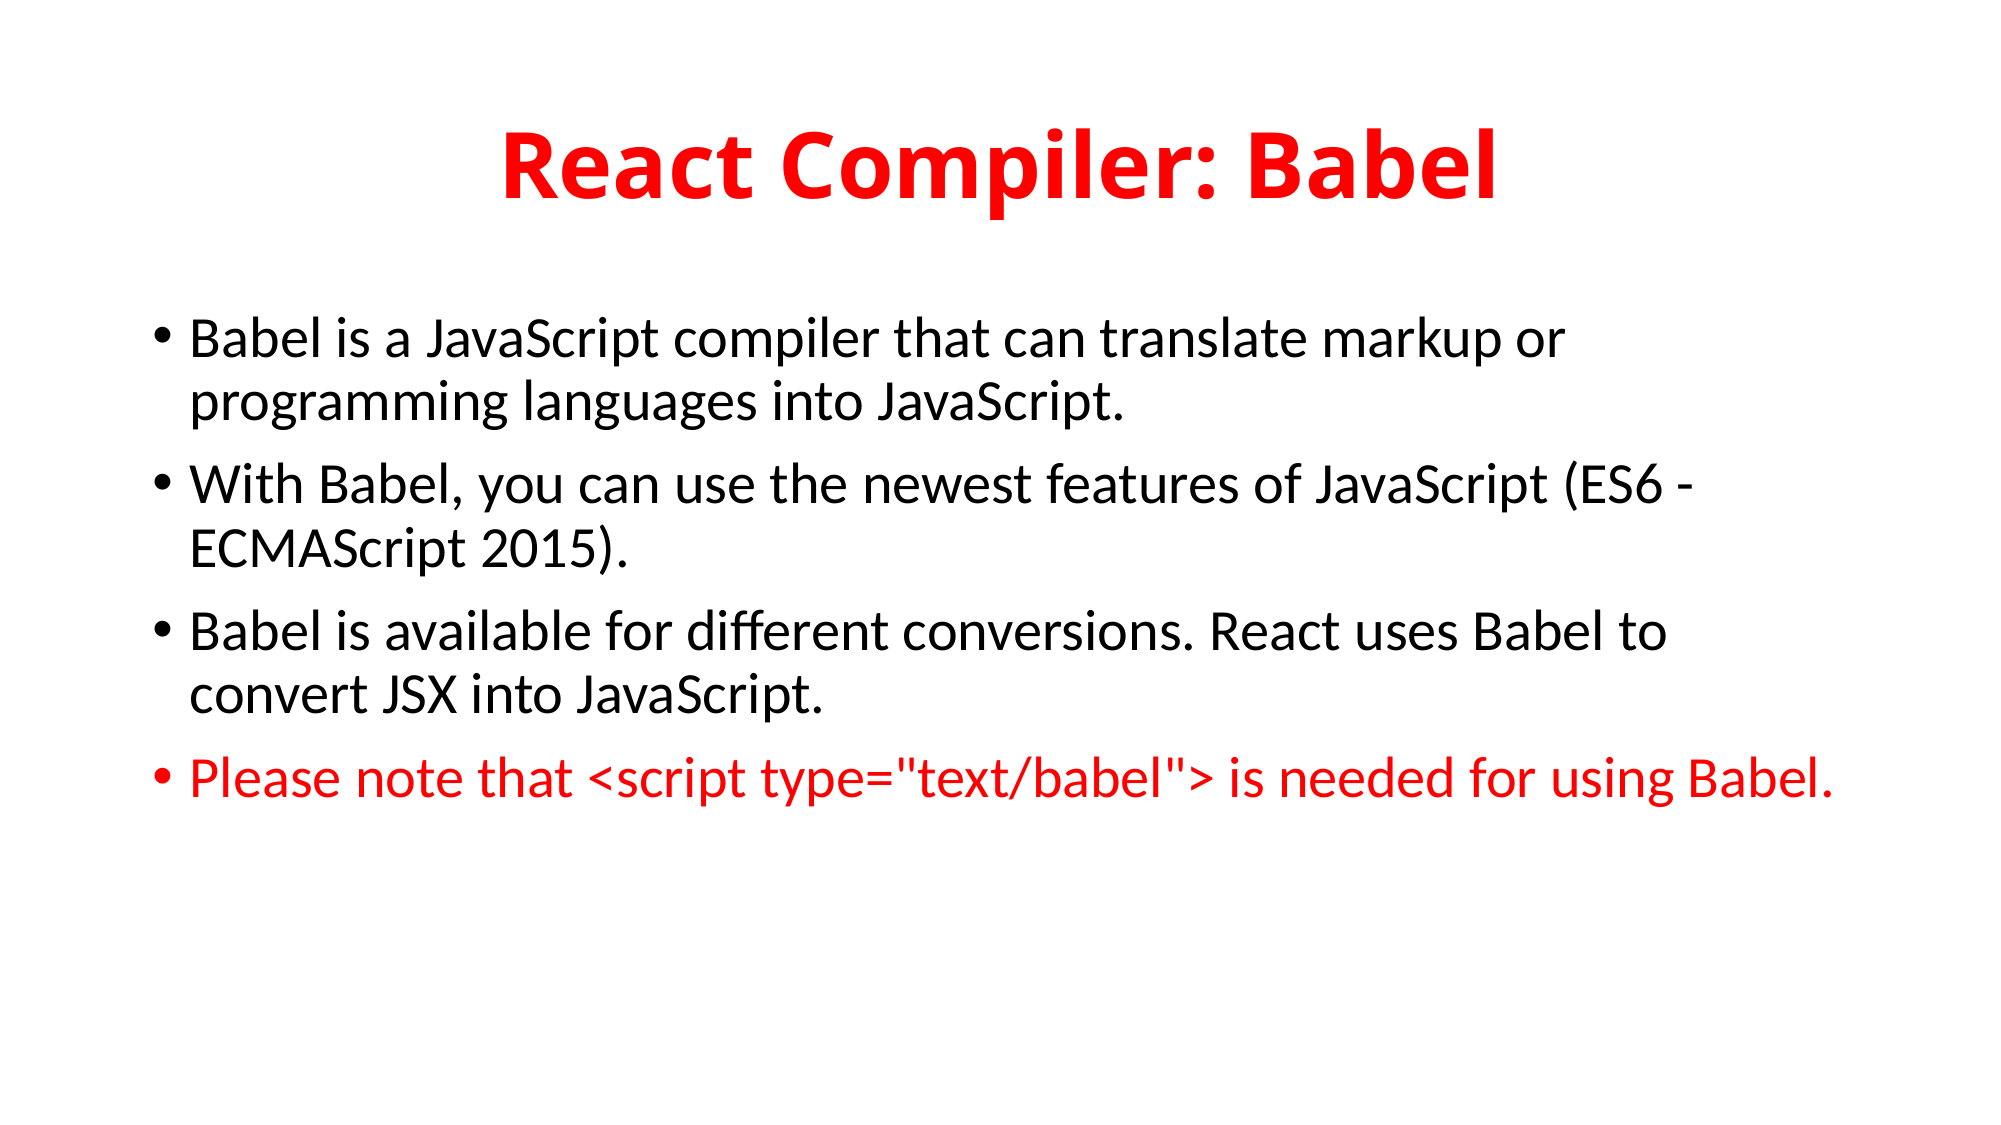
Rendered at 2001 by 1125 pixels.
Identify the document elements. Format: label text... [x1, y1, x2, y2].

list Babel is a JavaScript compiler that can translate markup or programming languages into JavaScript. With Babel, you can use the newest features of JavaScript (ES6 - ECMAScript 2015). Babel is available for different conversions. React uses Babel to convert JSX into JavaScript. Please note that <script type="text/babel"> is needed for using Babel. [137, 299, 1863, 1014]
title React Compiler: Babel [137, 59, 1863, 278]
